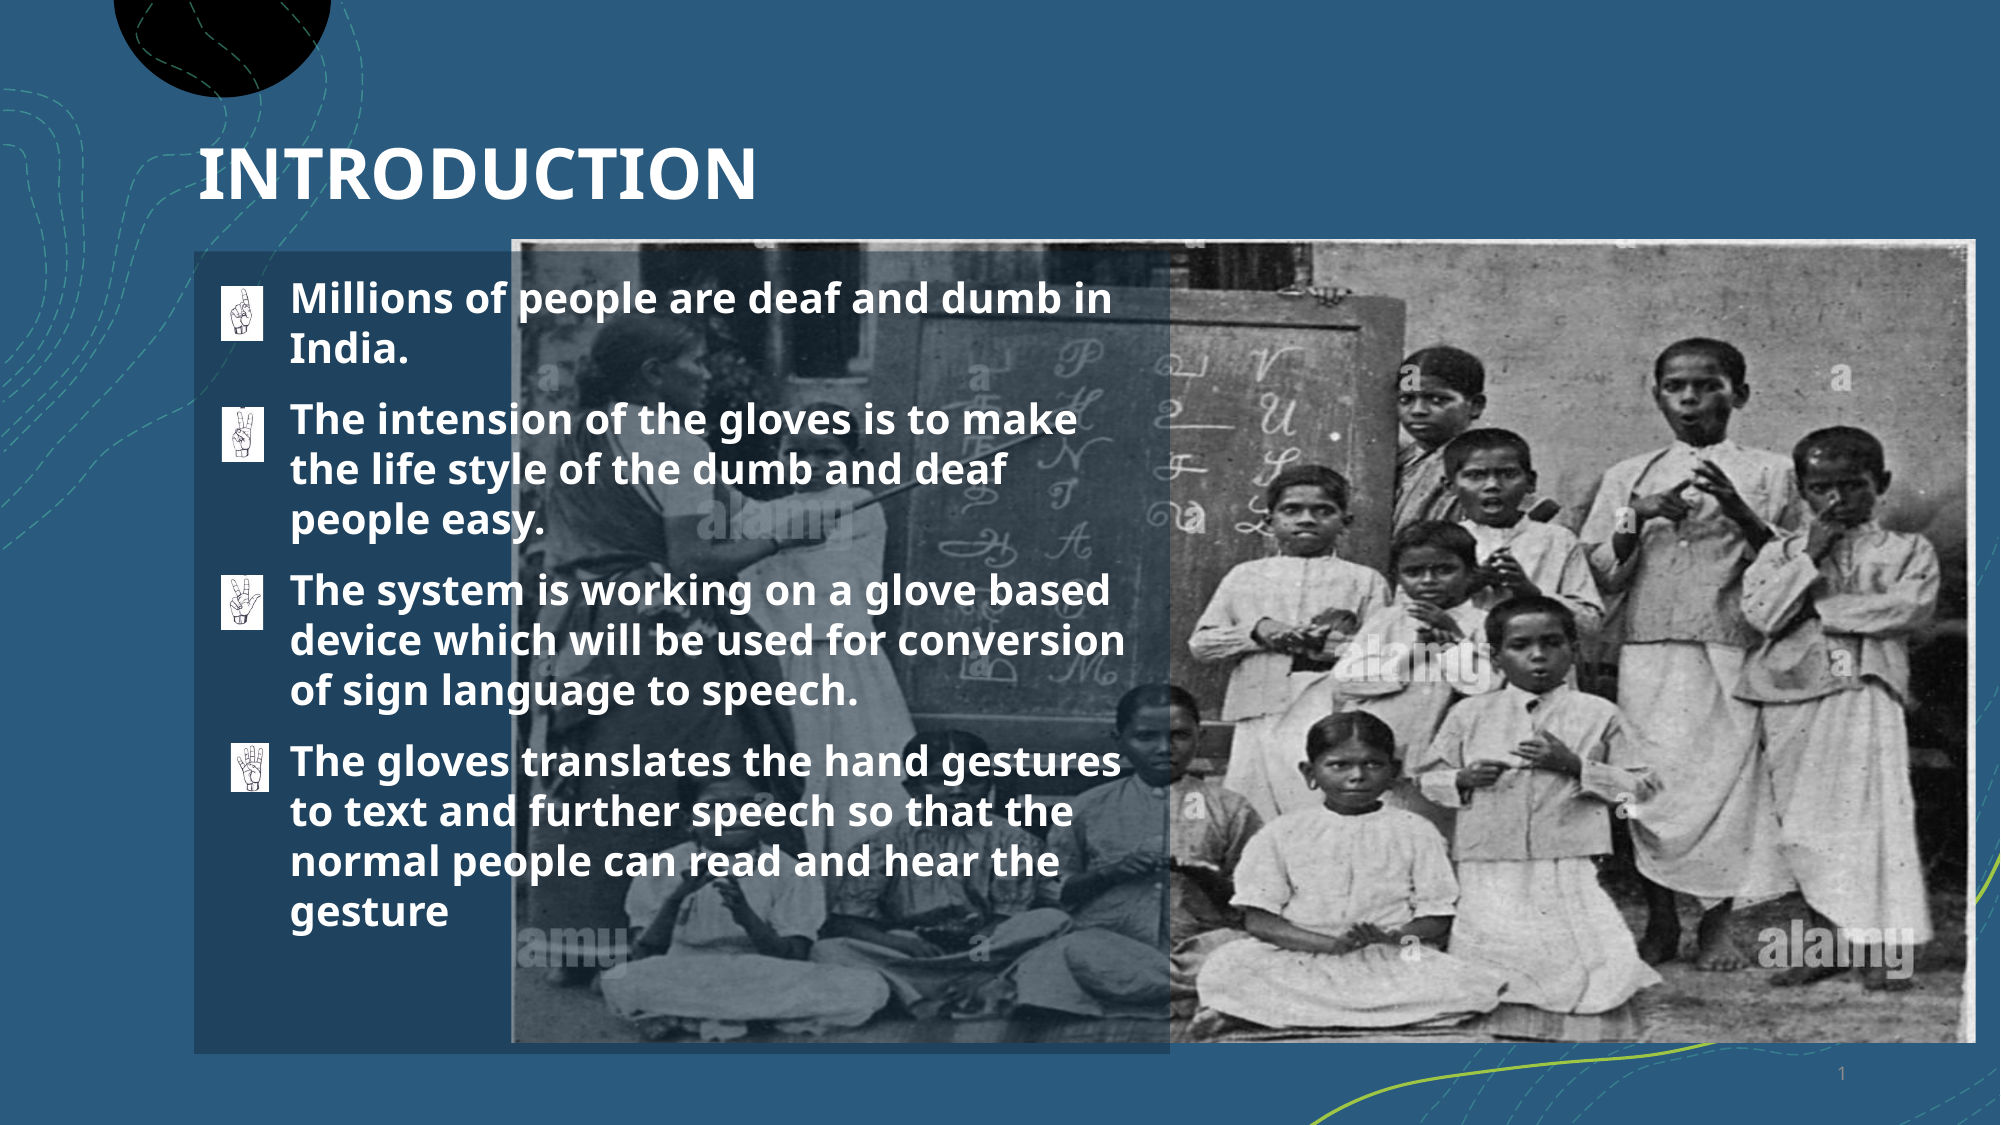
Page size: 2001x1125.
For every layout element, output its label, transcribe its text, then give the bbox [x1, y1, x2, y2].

picture [220, 286, 264, 341]
title Introduction [86, 0, 873, 391]
list Millions of people are deaf and dumb in India. The intension of the gloves is to make the life style of the dumb and deaf people easy. The system is working on a glove based device which will be used for conversion of sign language to speech. The gloves translates the hand gestures to text and further speech so that the normal people can read and hear the gesture [274, 256, 504, 1022]
picture [220, 575, 264, 631]
picture [230, 743, 270, 793]
slide_number 1 [1625, 1055, 1863, 1103]
text_box [194, 391, 513, 1055]
picture [510, 239, 1977, 1044]
picture [221, 407, 265, 463]
